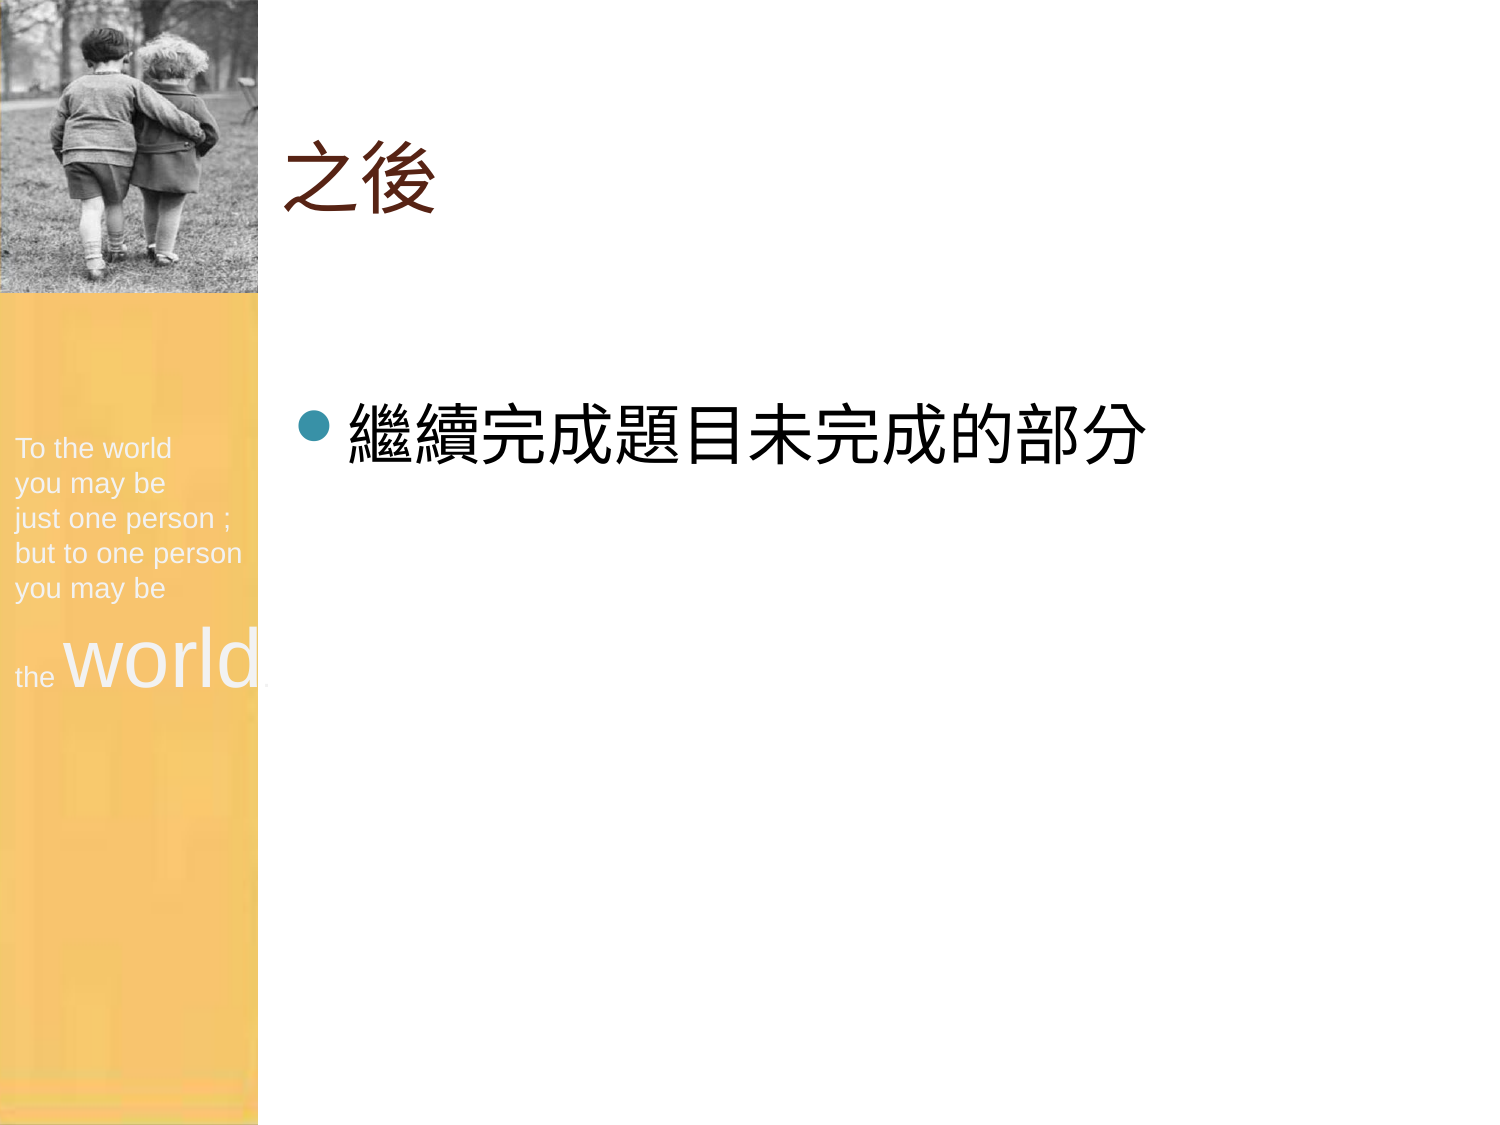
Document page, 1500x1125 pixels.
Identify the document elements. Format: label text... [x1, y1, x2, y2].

picture [0, 0, 258, 1125]
title 之後 [265, 42, 1496, 231]
list 繼續完成題目未完成的部分 [265, 282, 1497, 1071]
